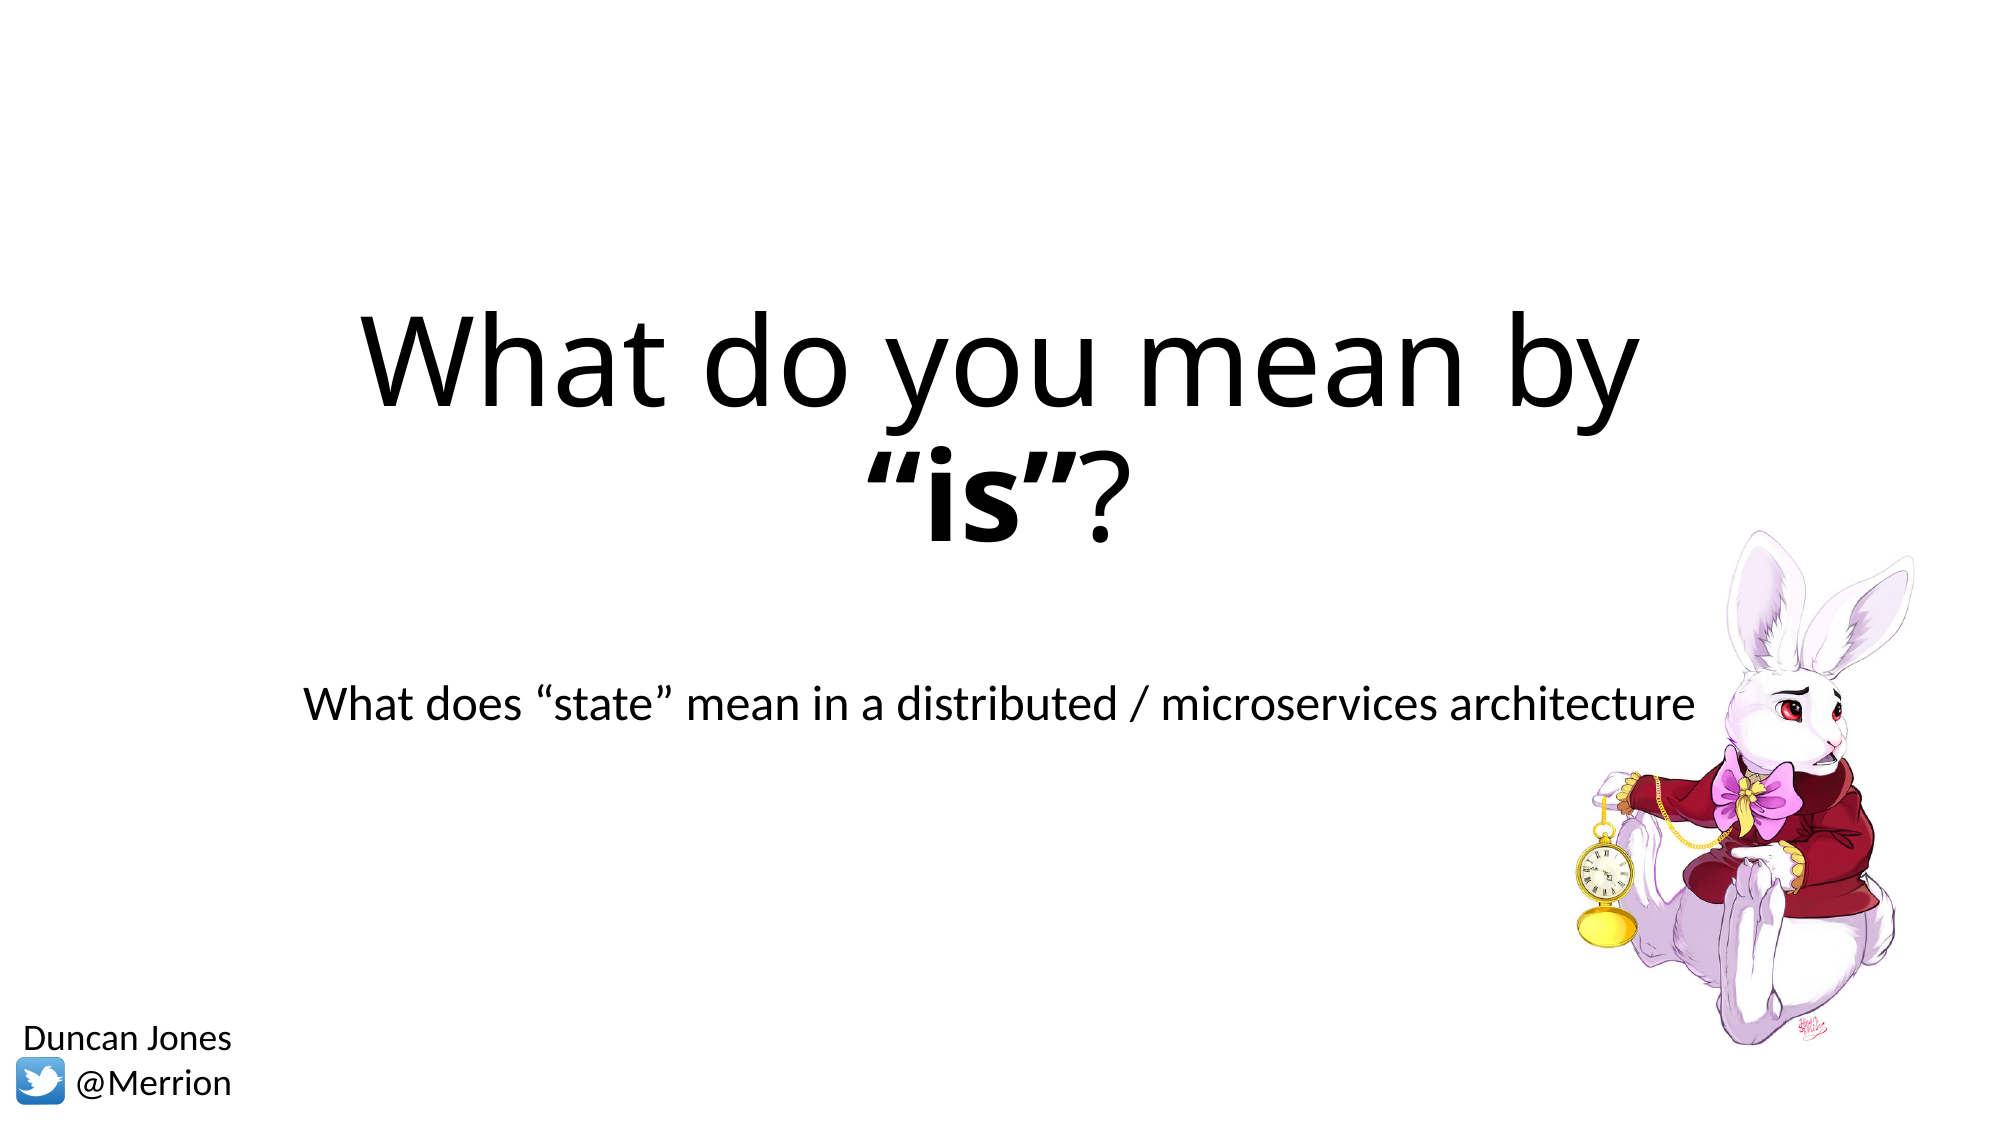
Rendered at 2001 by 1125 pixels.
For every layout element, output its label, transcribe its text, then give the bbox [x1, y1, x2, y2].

picture [1483, 506, 1978, 1111]
title What do you mean by “is”? [249, 404, 1750, 576]
subtitle What does “state” mean in a distributed / microservices architecture [249, 670, 1483, 764]
picture [14, 1055, 67, 1107]
text_box Duncan Jones 💬 @Merrion [0, 1005, 247, 1125]
